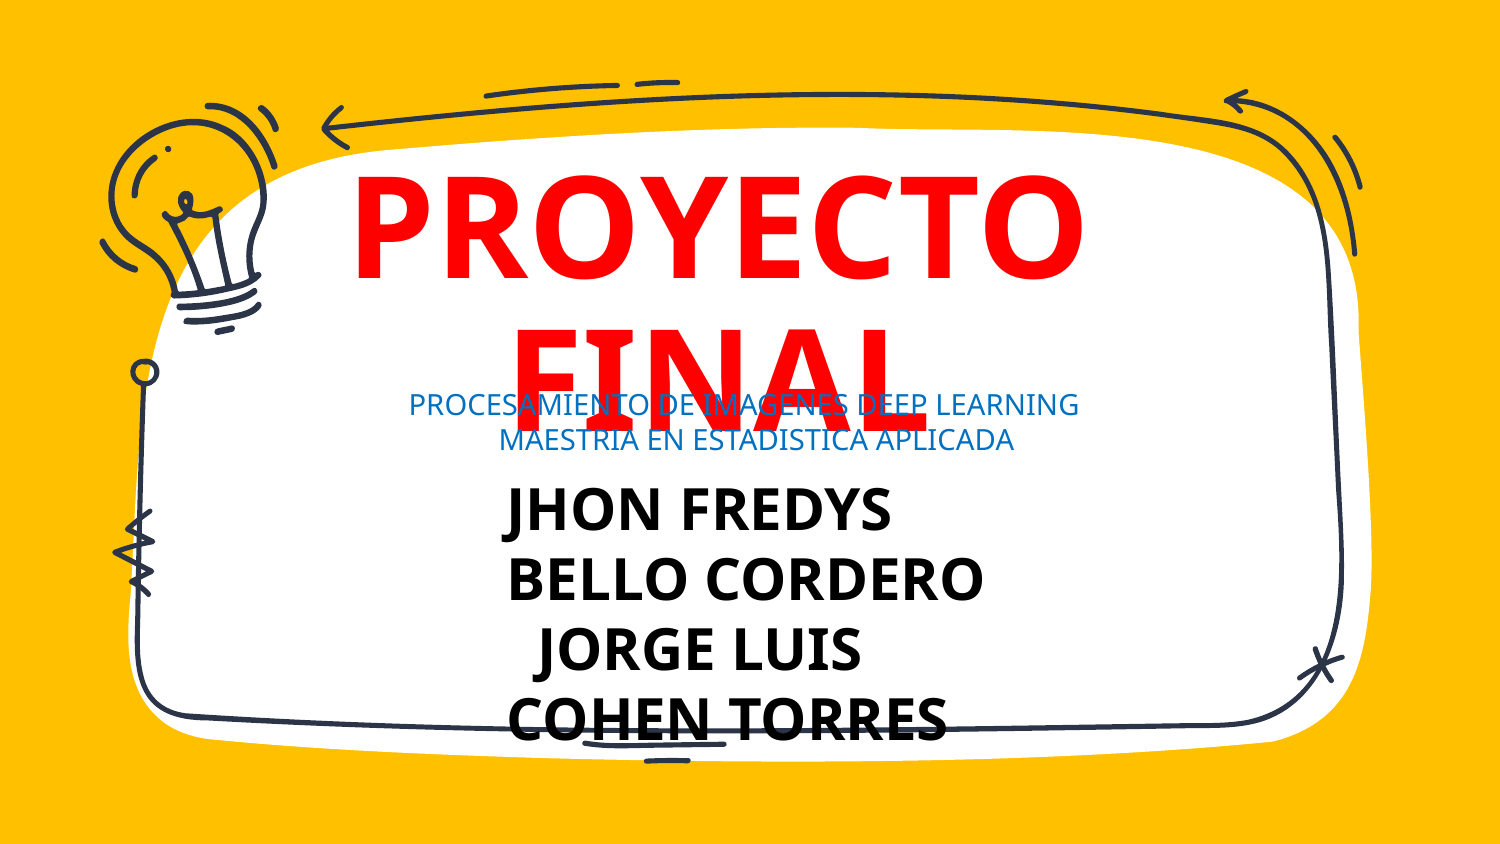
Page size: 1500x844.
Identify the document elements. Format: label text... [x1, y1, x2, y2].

text_box JHON FREDYS BELLO CORDERO JORGE LUIS COHEN TORRES [491, 464, 1065, 760]
title PROYECTO FINAL [274, 171, 1162, 448]
text_box PROCESAMIENTO DE IMAGENES DEEP LEARNING MAESTRIA EN ESTADISTICA APLICADA [393, 378, 1213, 464]
